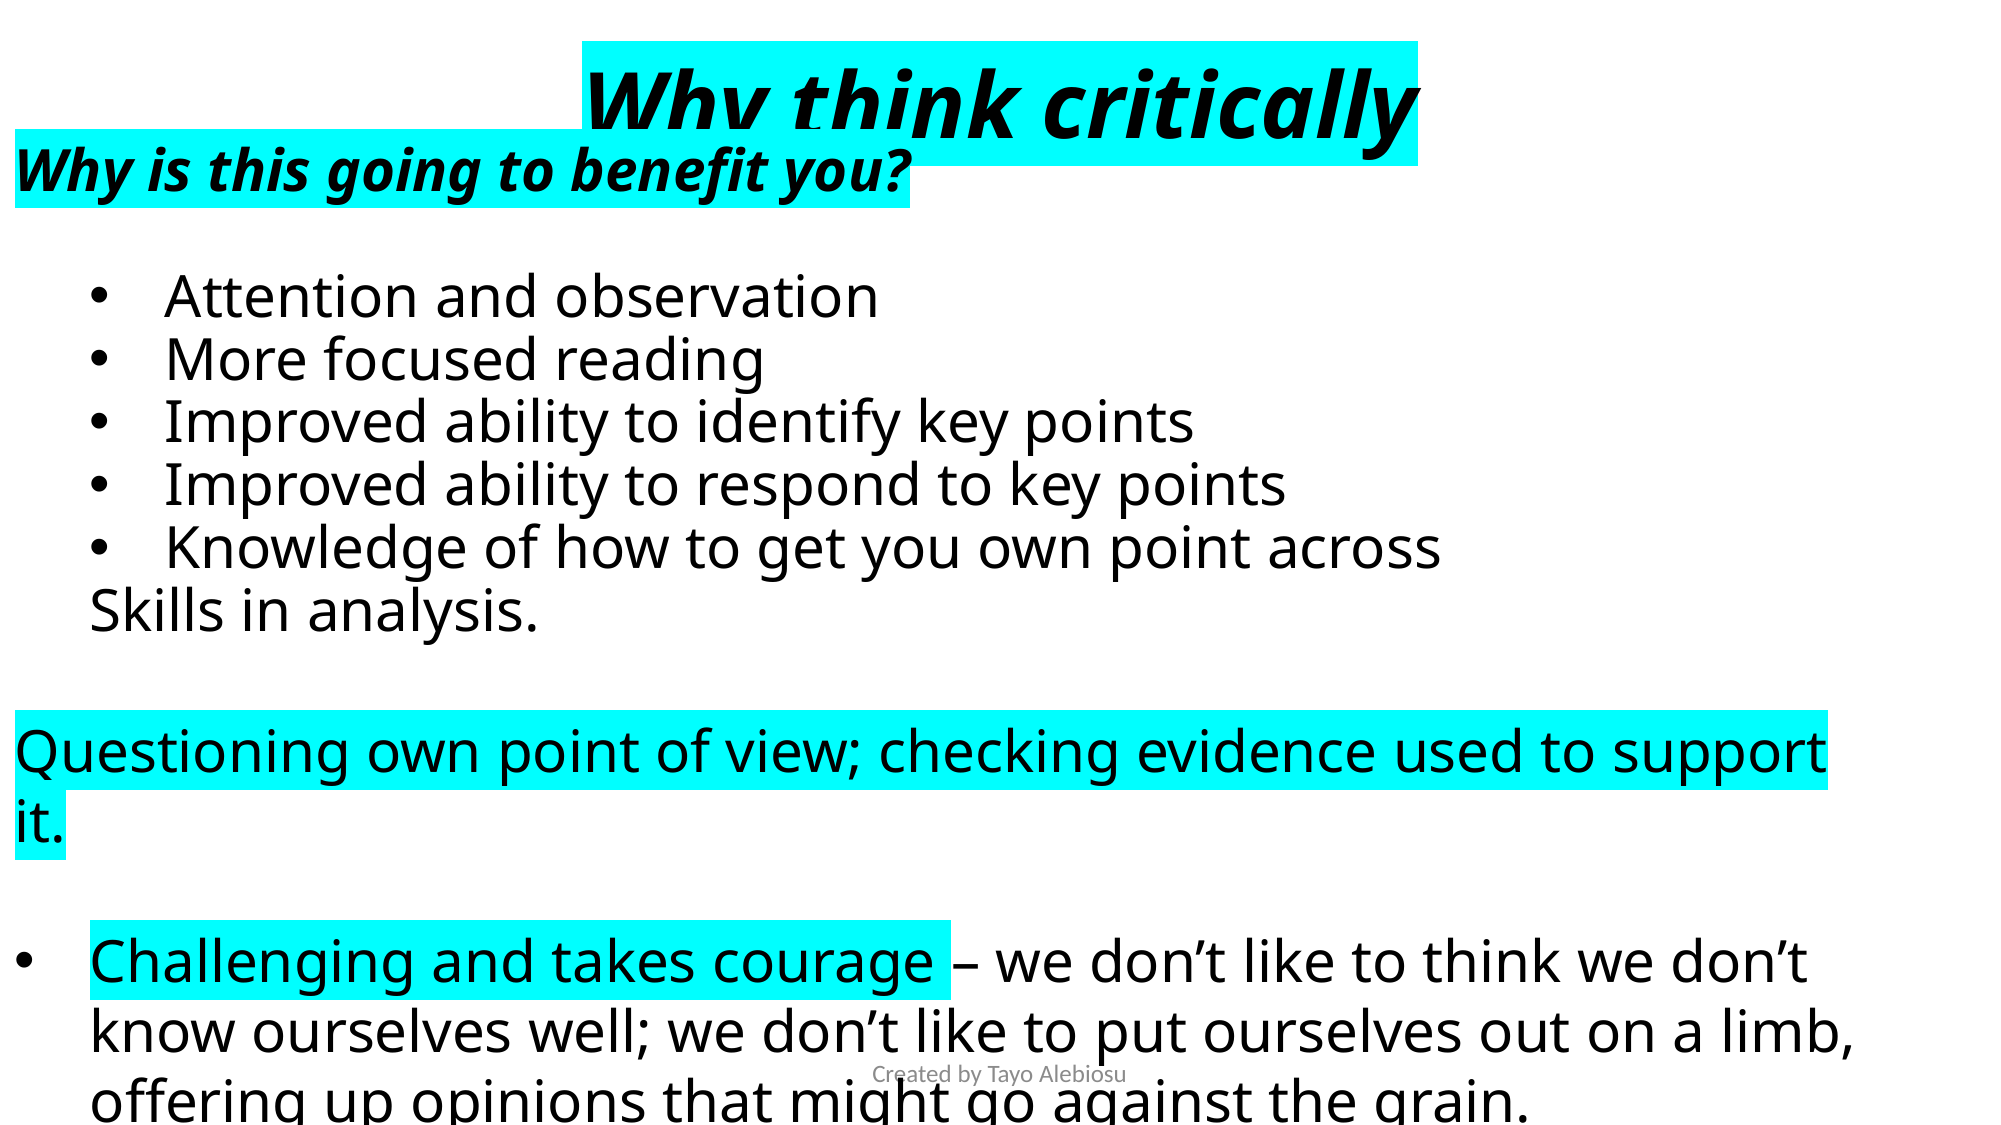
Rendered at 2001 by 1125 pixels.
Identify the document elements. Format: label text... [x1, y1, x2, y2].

title Why think critically [137, 0, 1863, 133]
text_box Why is this going to benefit you? Attention and observation More focused reading Improved ability to identify key points Improved ability to respond to key points Knowledge of how to get you own point across Skills in analysis. Questioning own point of view; checking evidence used to support it. Challenging and takes courage – we don’t like to think we don’t know ourselves well; we don’t like to put ourselves out on a limb, offering up opinions that might go against the grain. [0, 133, 1885, 1125]
